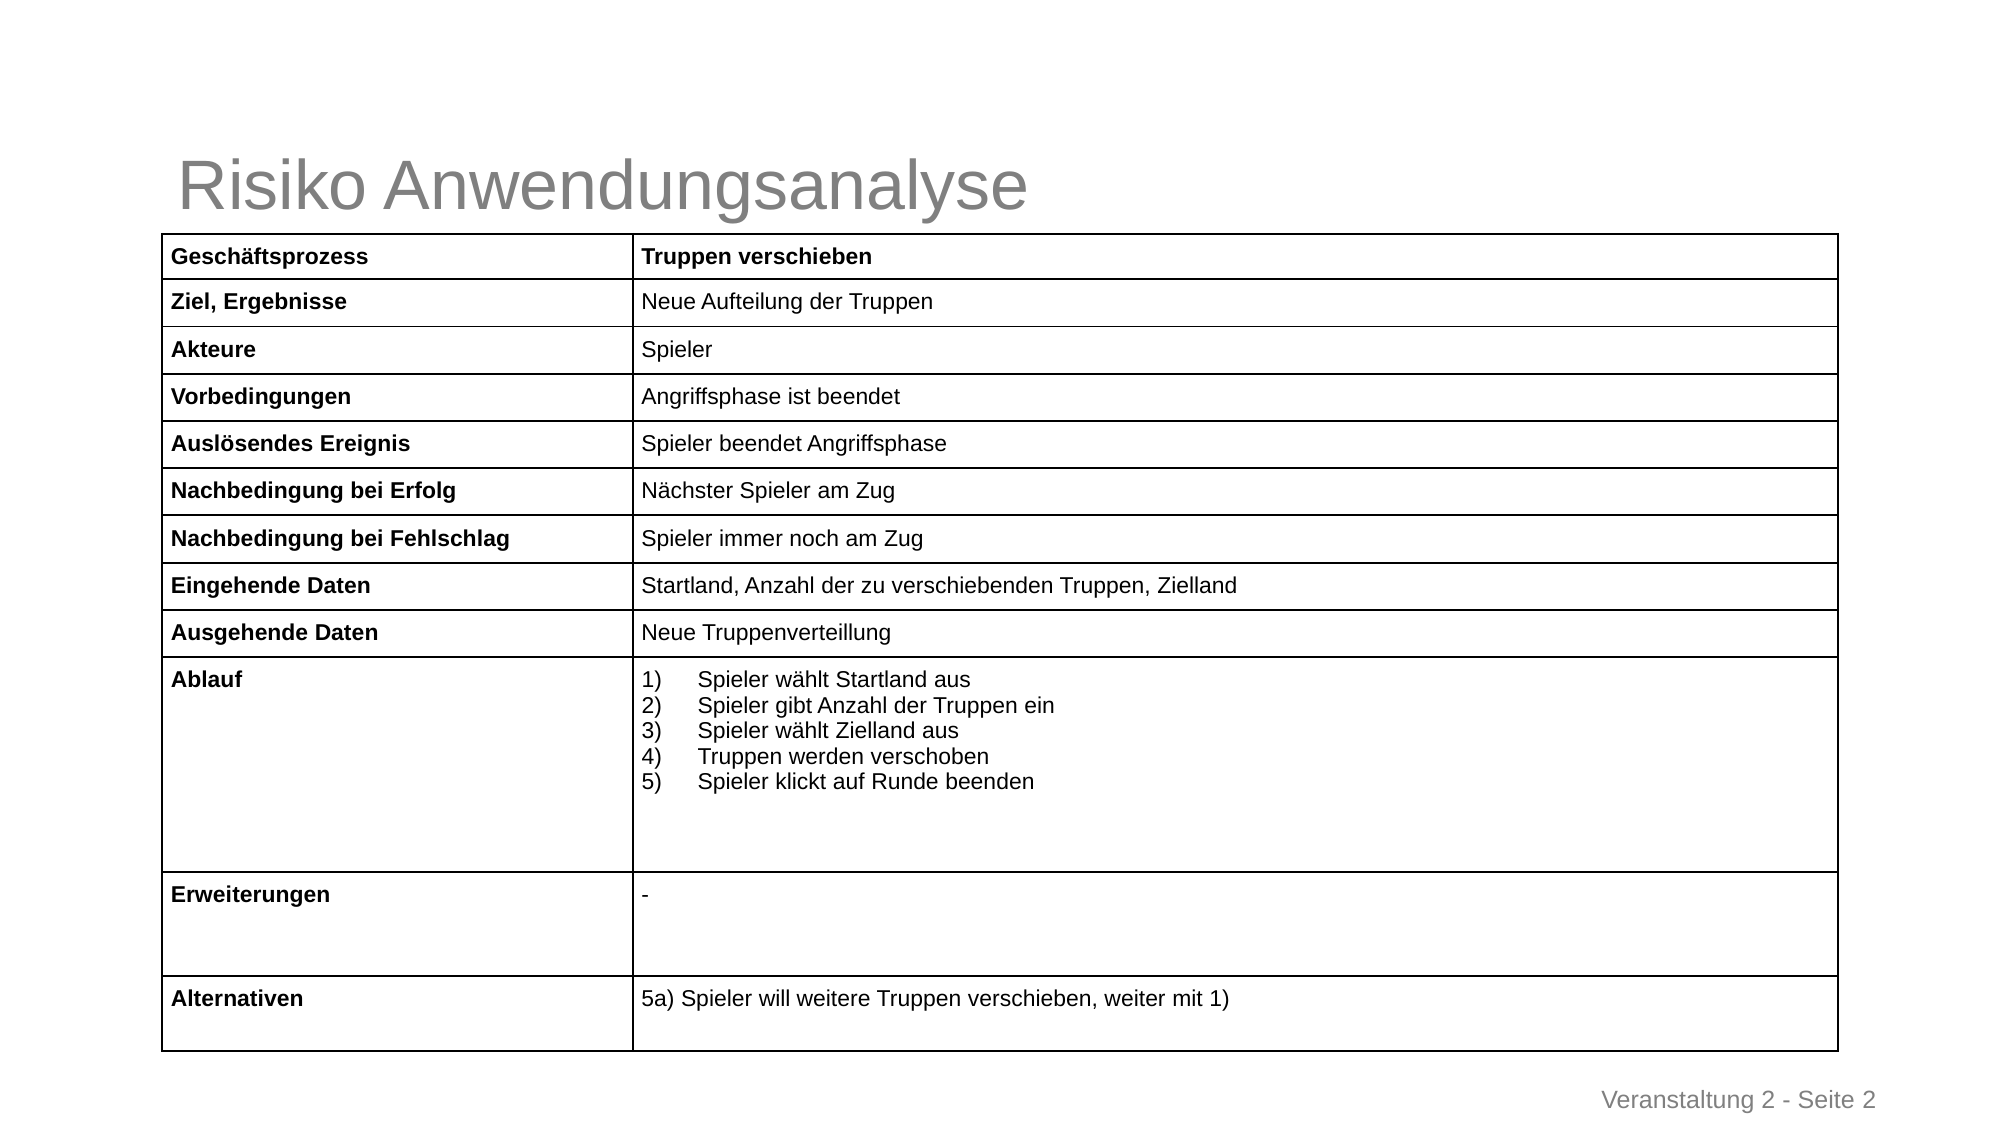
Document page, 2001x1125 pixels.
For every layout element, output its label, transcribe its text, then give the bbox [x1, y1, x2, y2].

table_cell Spieler beendet Angriffsphase [634, 422, 1837, 467]
text_box Risiko Anwendungsanalyse [177, 137, 1808, 233]
table_cell Spieler [634, 327, 1837, 373]
table_cell Eingehende Daten [163, 564, 632, 609]
table_cell Alternativen [163, 977, 632, 1050]
table_cell Erweiterungen [163, 873, 632, 975]
table_cell Auslösendes Ereignis [163, 422, 632, 467]
table_cell Vorbedingungen [163, 375, 632, 420]
table_cell Startland, Anzahl der zu verschiebenden Truppen, Zielland [634, 564, 1837, 609]
table_cell Spieler immer noch am Zug [634, 516, 1837, 562]
table_cell Nächster Spieler am Zug [634, 469, 1837, 514]
text_box Veranstaltung 2 - Seite 2 [1552, 1076, 1892, 1125]
table_cell Neue Aufteilung der Truppen [634, 280, 1837, 326]
table_header Truppen verschieben [634, 235, 1837, 278]
table_cell Ablauf [163, 658, 632, 871]
table_cell - [634, 873, 1837, 975]
table_cell Angriffsphase ist beendet [634, 375, 1837, 420]
table_cell Ausgehende Daten [163, 611, 632, 656]
table_cell Nachbedingung bei Erfolg [163, 469, 632, 514]
table_cell Spieler wählt Startland aus Spieler gibt Anzahl der Truppen ein Spieler wählt Zielland aus Truppen werden verschoben Spieler klickt auf Runde beenden [634, 658, 1837, 871]
table_cell 5a) Spieler will weitere Truppen verschieben, weiter mit 1) [634, 977, 1837, 1050]
table_cell Ziel, Ergebnisse [163, 280, 632, 326]
table_cell Akteure [163, 327, 632, 373]
table_cell Neue Truppenverteillung [634, 611, 1837, 656]
table_cell Nachbedingung bei Fehlschlag [163, 516, 632, 562]
table_header Geschäftsprozess [163, 235, 632, 278]
